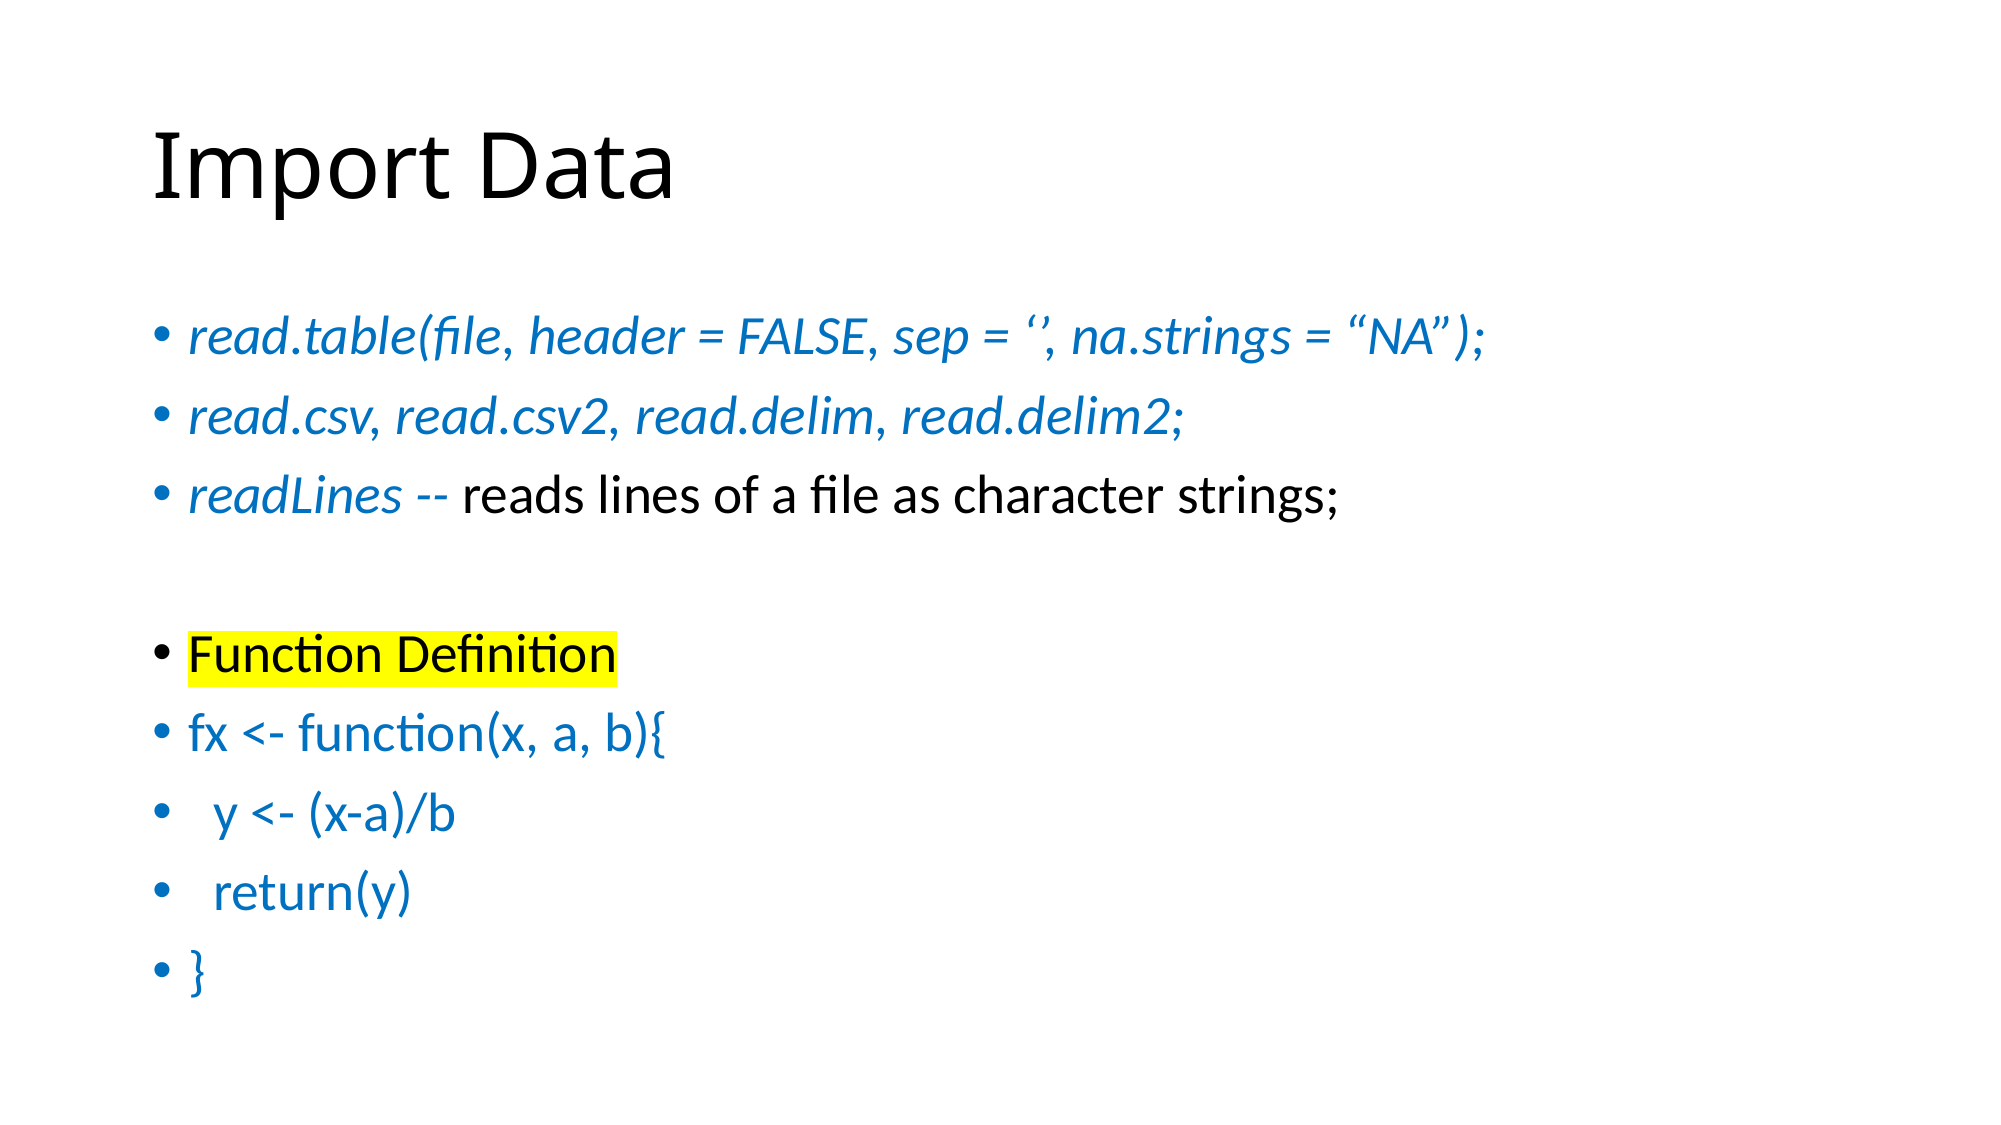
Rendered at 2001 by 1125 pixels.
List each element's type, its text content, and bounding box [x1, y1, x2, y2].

title Import Data [137, 59, 1863, 278]
list read.table(file, header = FALSE, sep = ‘’, na.strings = “NA”); read.csv, read.csv2, read.delim, read.delim2; readLines -- reads lines of a file as character strings; Function Definition fx <- function(x, a, b){ y <- (x-a)/b return(y) } [137, 299, 1863, 1014]
